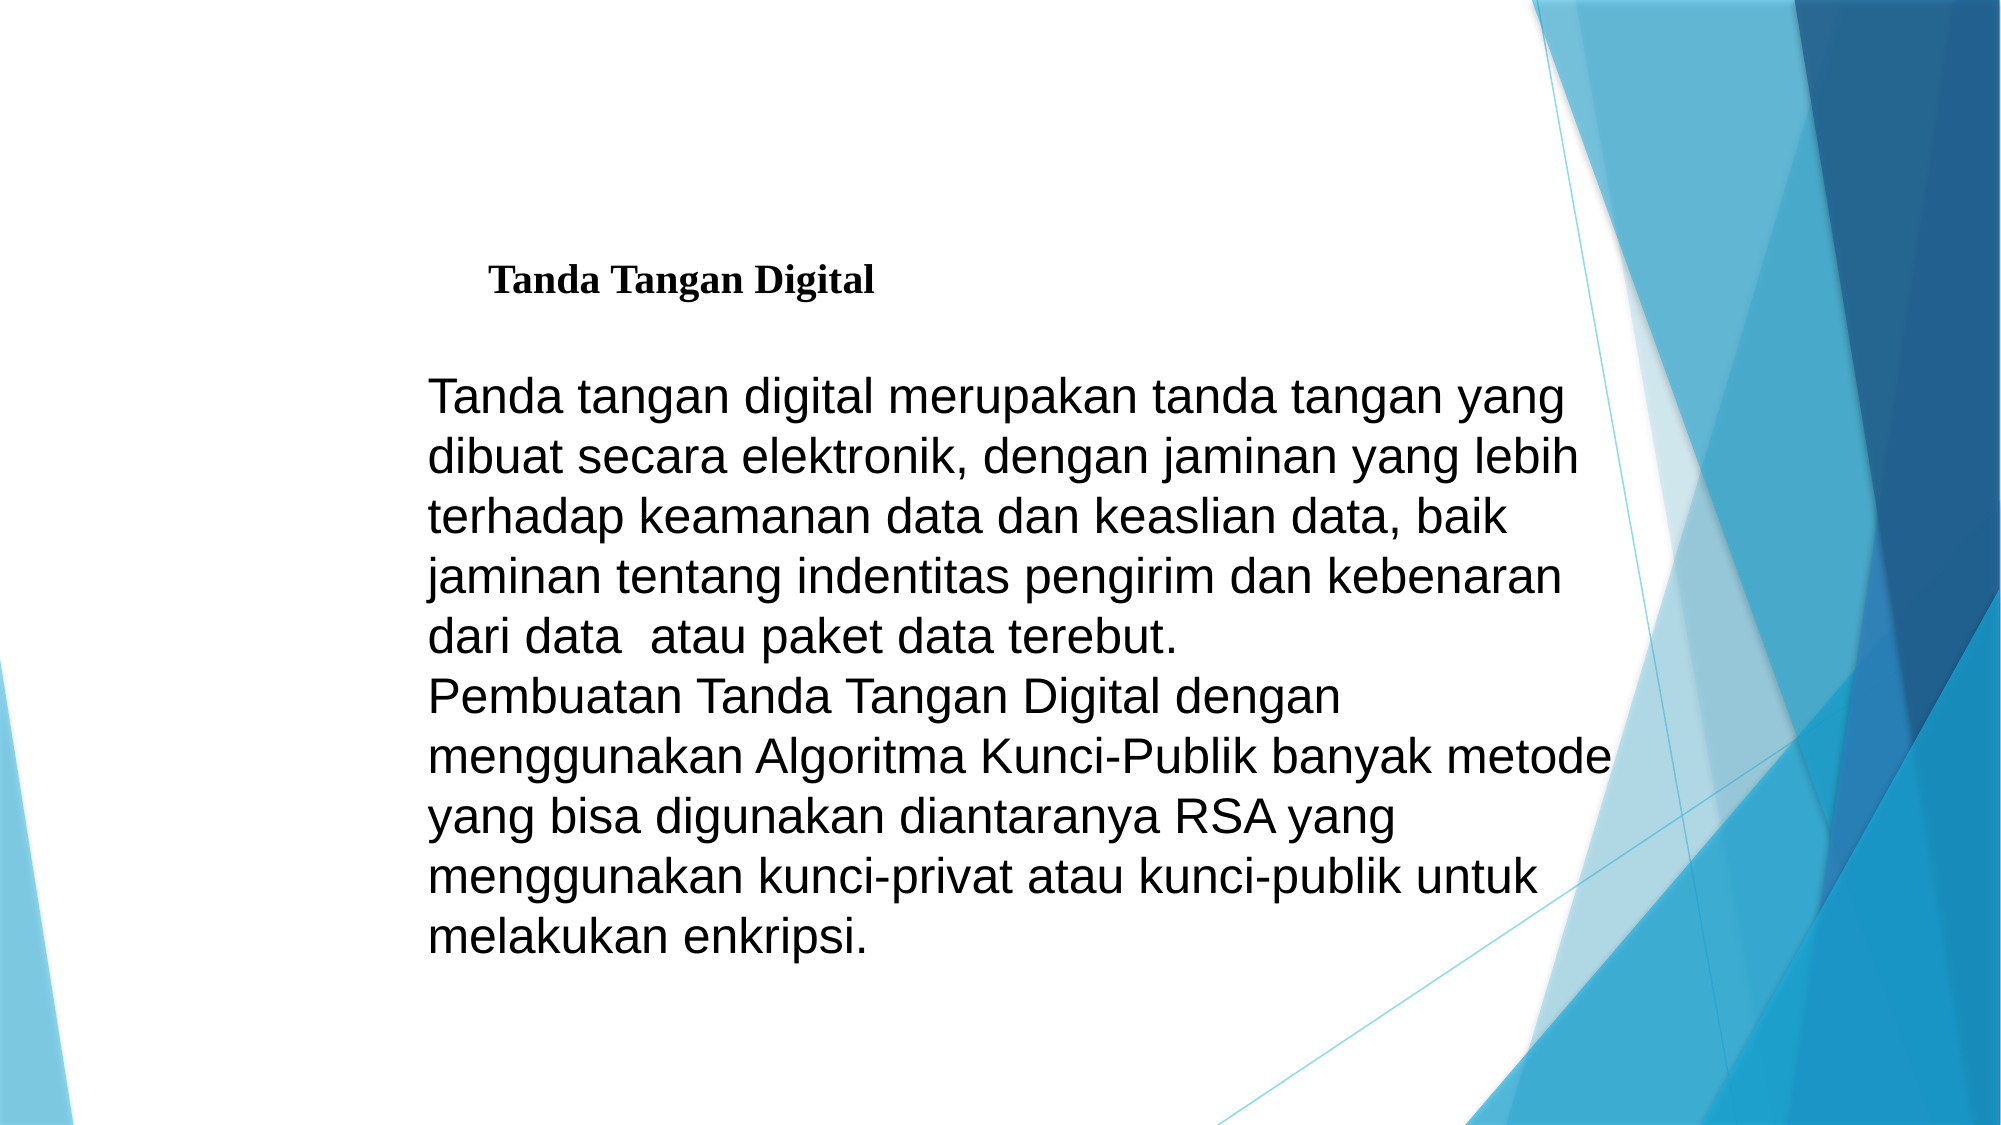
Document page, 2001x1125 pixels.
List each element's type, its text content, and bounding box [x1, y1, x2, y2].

text_box Tanda tangan digital merupakan tanda tangan yang dibuat secara elektronik, dengan jaminan yang lebih terhadap keamanan data dan keaslian data, baik jaminan tentang indentitas pengirim dan kebenaran dari data atau paket data terebut. Pembuatan Tanda Tangan Digital dengan menggunakan Algoritma Kunci-Publik banyak metode yang bisa digunakan diantaranya RSA yang menggunakan kunci-privat atau kunci-publik untuk melakukan enkripsi. [412, 356, 1674, 971]
text_box Tanda Tangan Digital [473, 229, 1080, 324]
